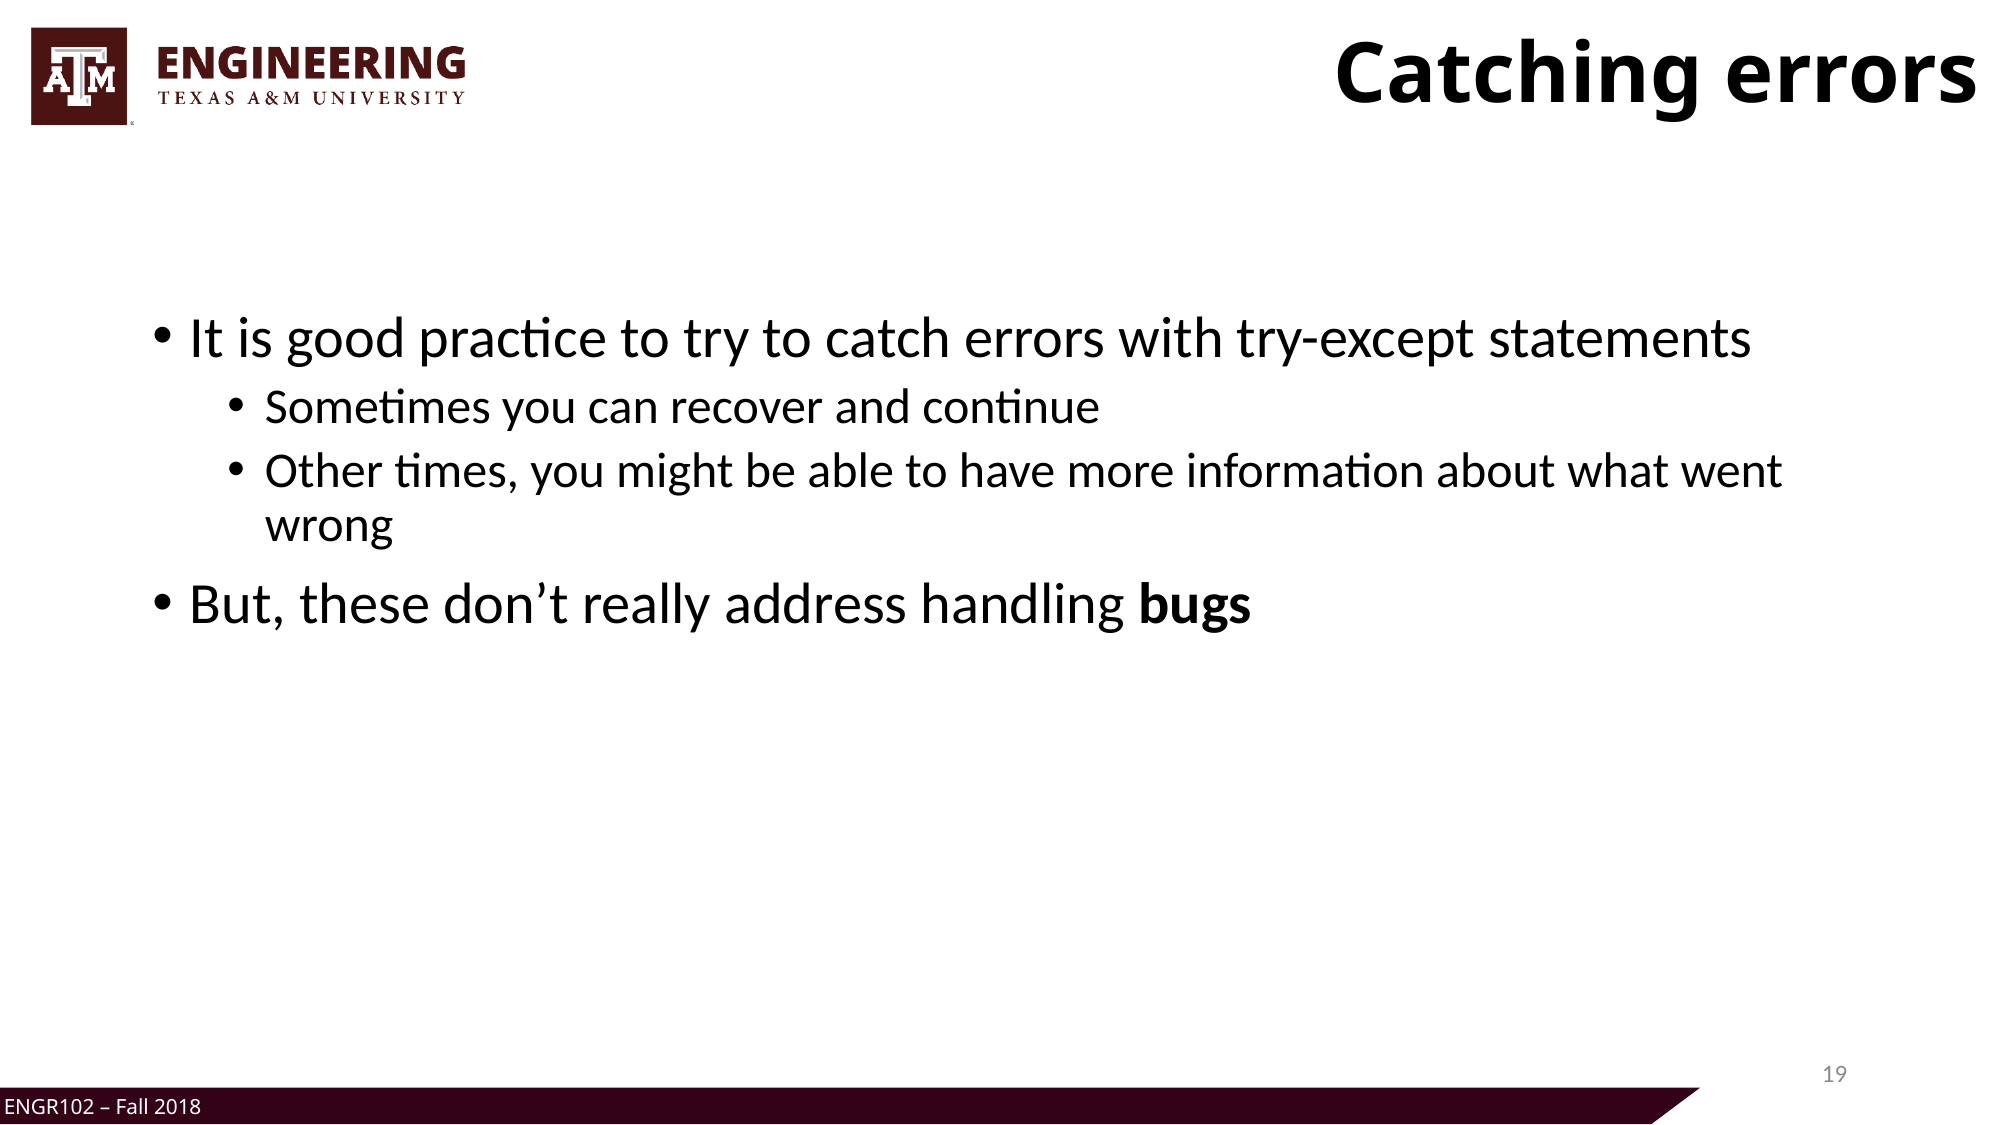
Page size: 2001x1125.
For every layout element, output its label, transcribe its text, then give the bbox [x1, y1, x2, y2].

list It is good practice to try to catch errors with try-except statements Sometimes you can recover and continue Other times, you might be able to have more information about what went wrong But, these don’t really address handling bugs [137, 299, 1863, 1014]
picture [24, 21, 474, 130]
slide_number 19 [1412, 1042, 1863, 1103]
title Catching errors [895, 0, 1995, 151]
